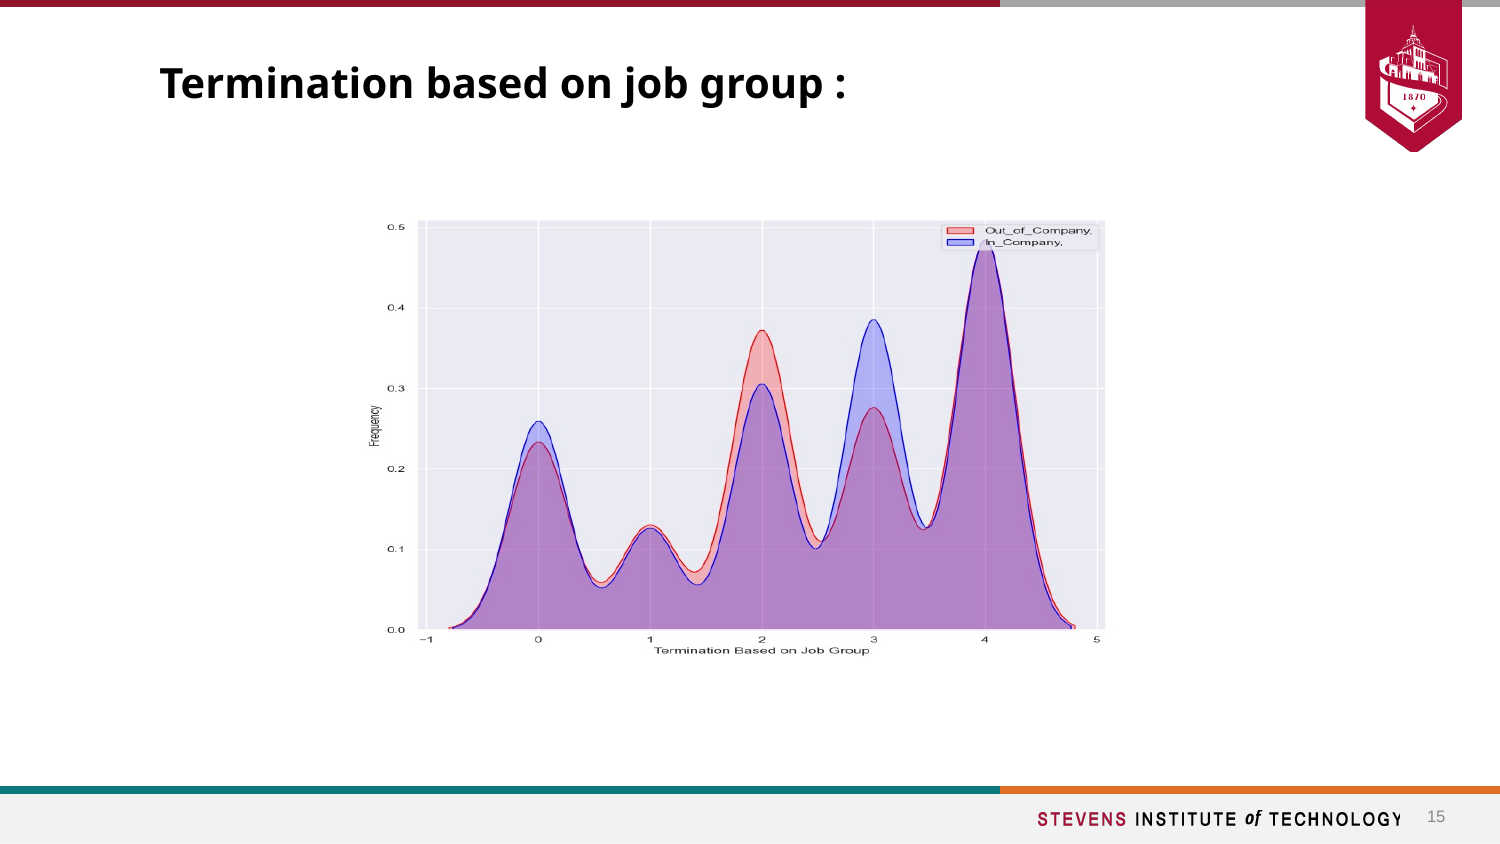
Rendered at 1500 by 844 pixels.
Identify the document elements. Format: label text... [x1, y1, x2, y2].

picture [1365, 0, 1462, 152]
slide_number ‹#› [1397, 793, 1476, 839]
picture [1038, 810, 1397, 826]
title Termination based on job group : [148, 51, 1236, 118]
picture [306, 155, 1194, 688]
